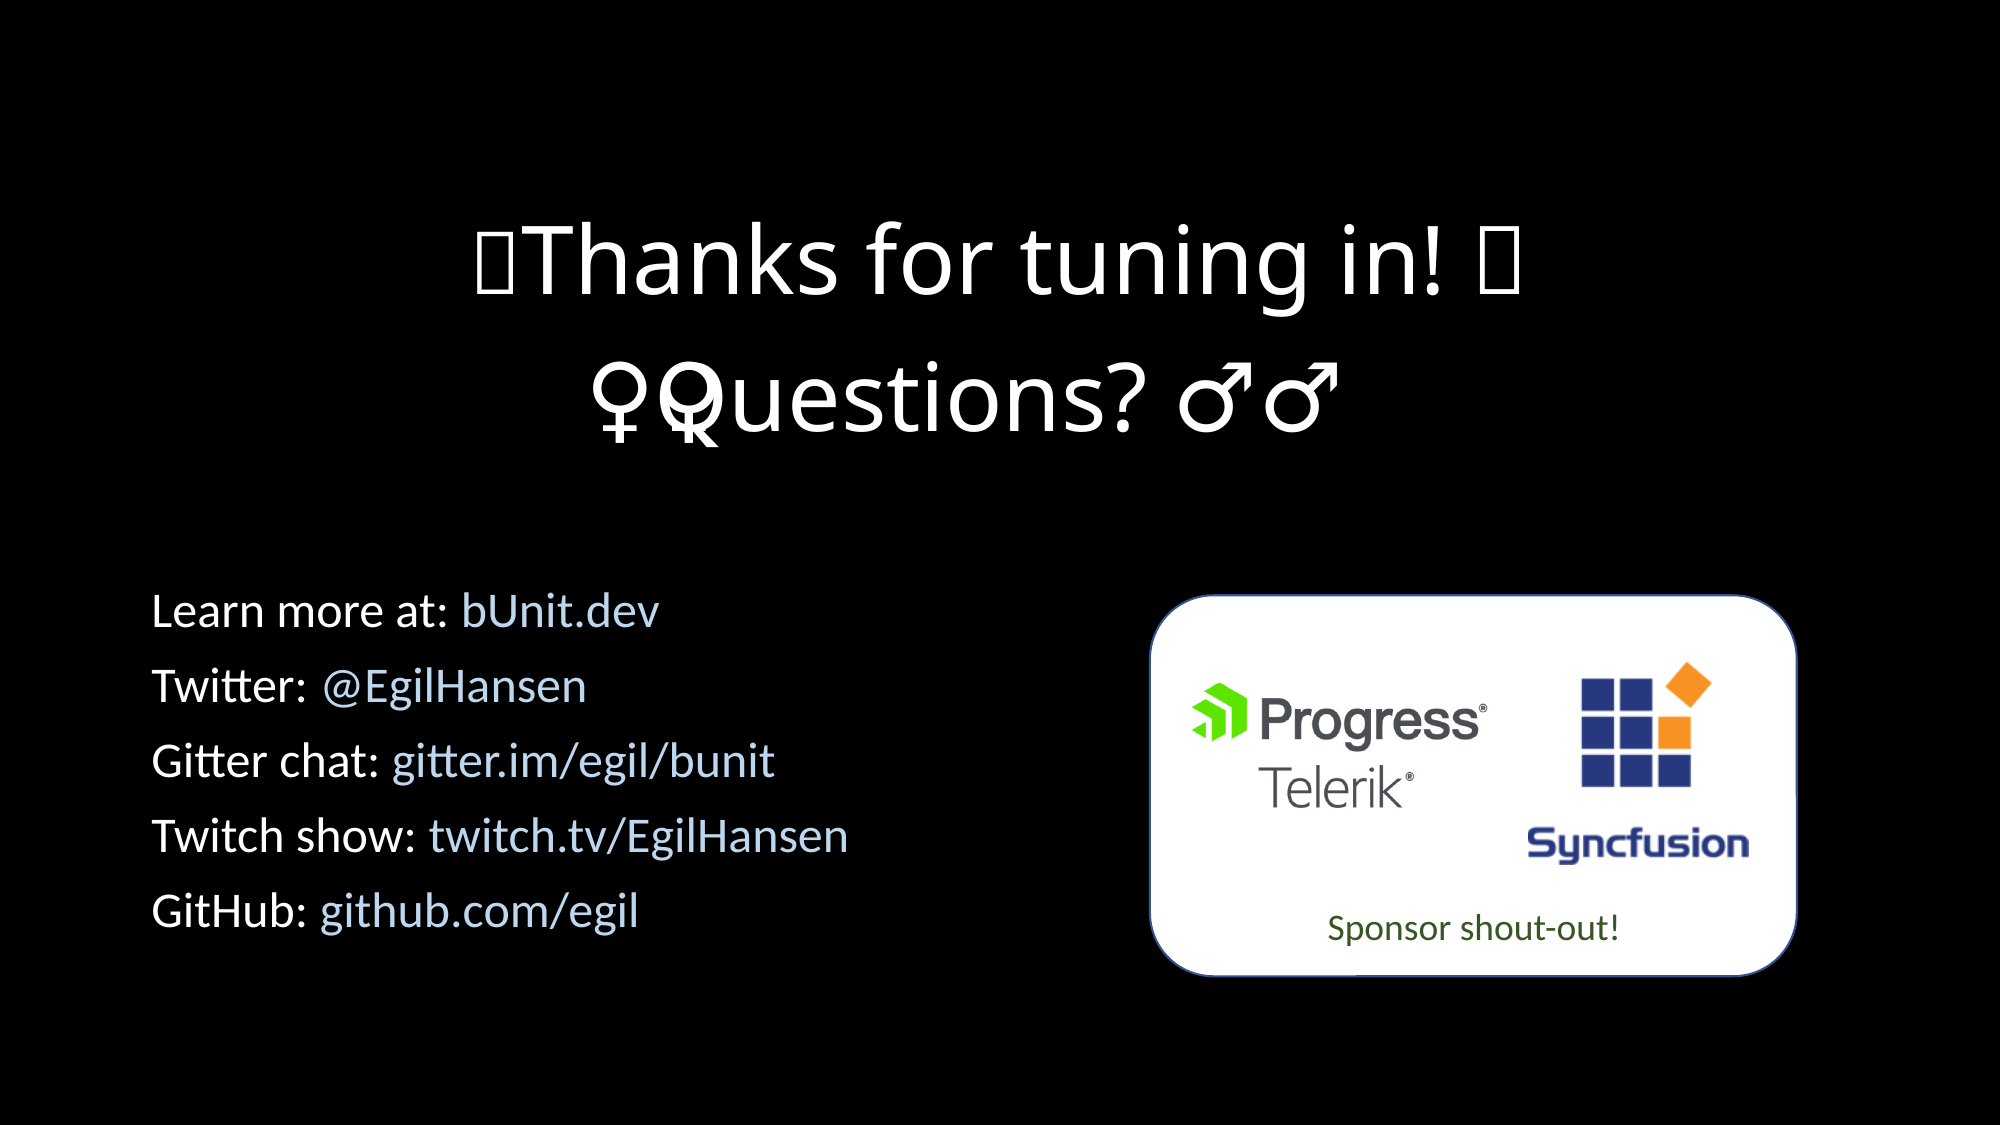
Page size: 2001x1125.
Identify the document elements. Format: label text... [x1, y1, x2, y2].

picture [1528, 662, 1749, 865]
picture [1175, 661, 1504, 855]
text_box [1148, 594, 1798, 978]
title 🙏Thanks for tuning in! 🙏 🙋‍♀️Questions? 🙋‍♂️ [136, 168, 1862, 459]
list Learn more at: bUnit.dev Twitter: @EgilHansen Gitter chat: gitter.im/egil/bunit Twitch show: twitch.tv/EgilHansen GitHub: github.com/egil [136, 577, 1000, 977]
text_box Sponsor shout-out! [1312, 895, 1637, 956]
